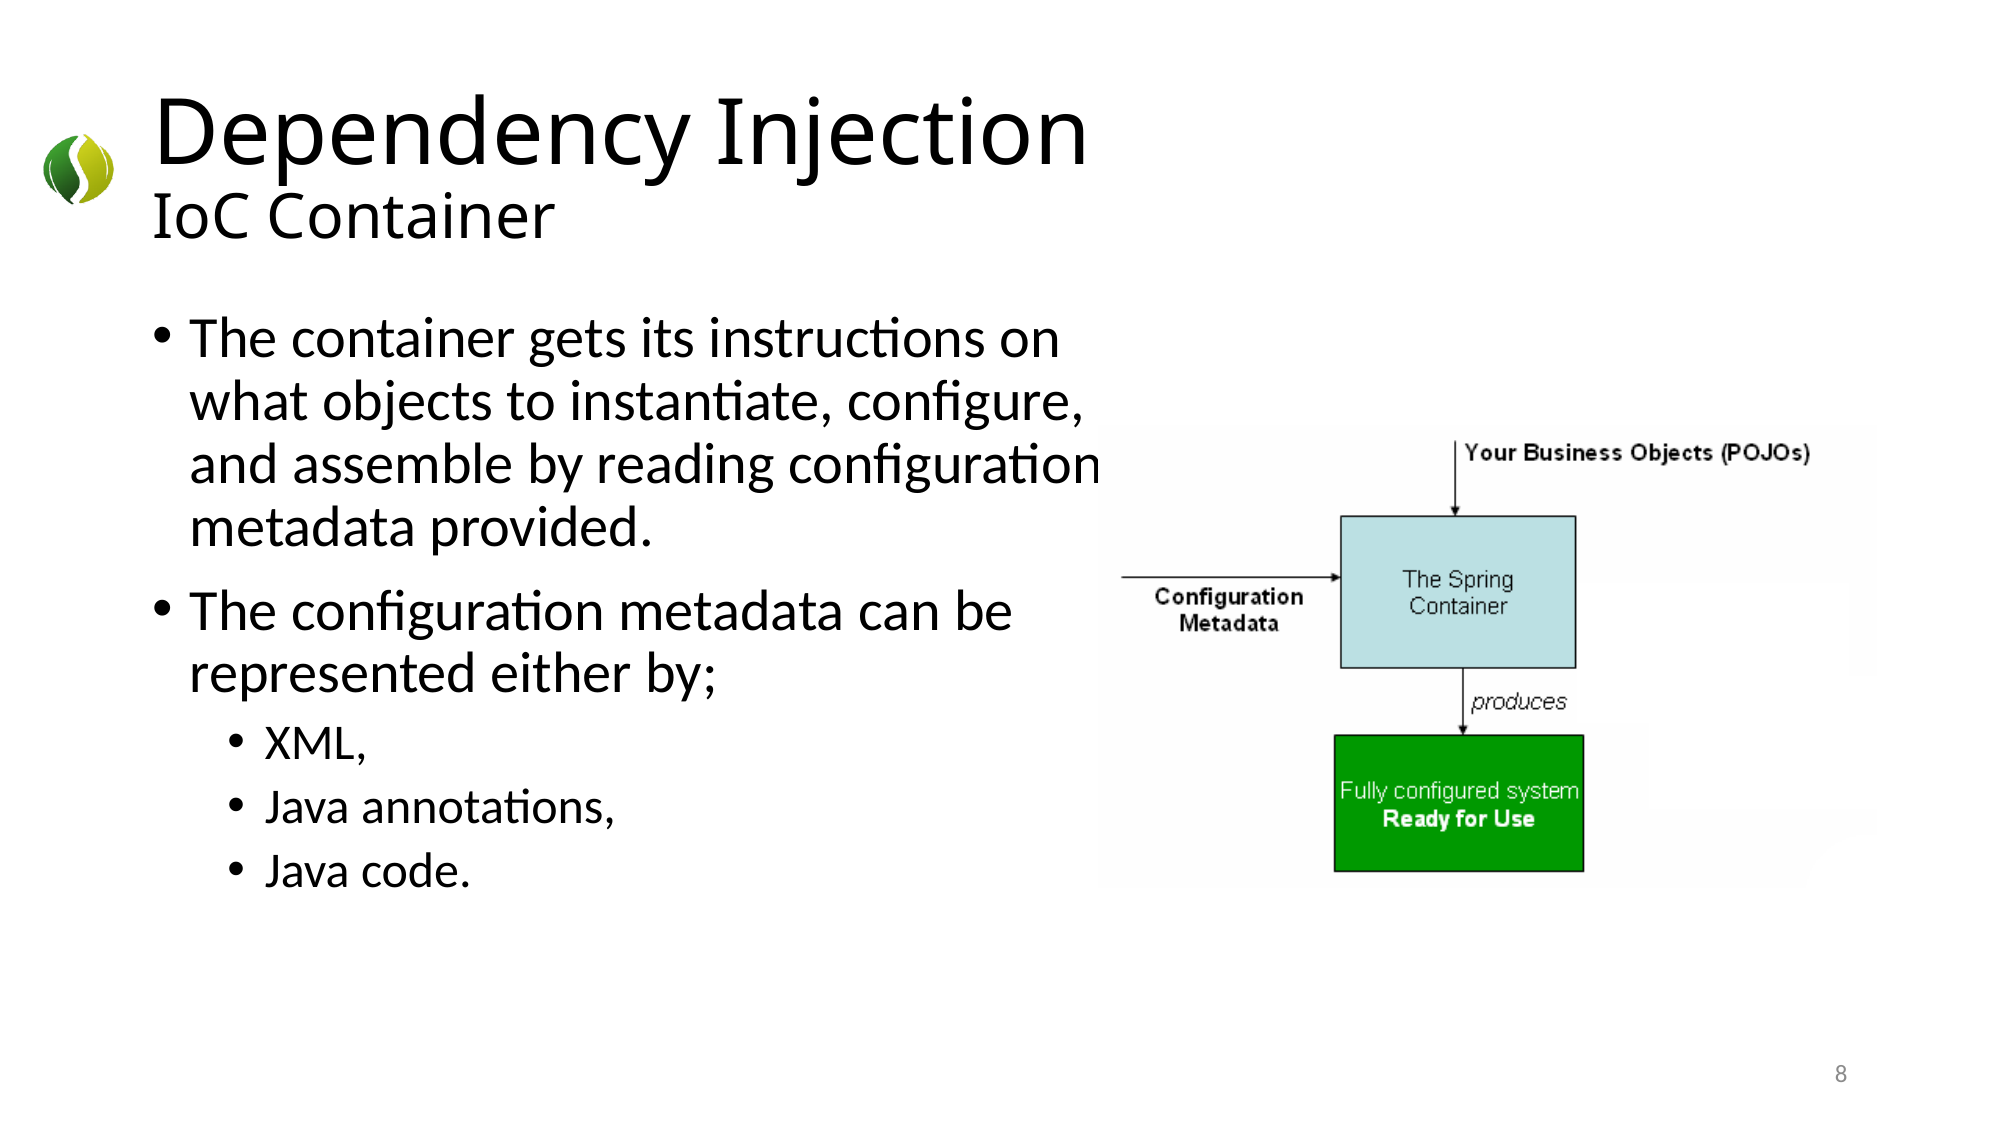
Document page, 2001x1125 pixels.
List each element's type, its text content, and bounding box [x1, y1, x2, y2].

title Dependency Injection IoC Container [137, 59, 1863, 278]
picture [1098, 425, 1877, 888]
list The container gets its instructions on what objects to instantiate, configure, and assemble by reading configuration metadata provided. The configuration metadata can be represented either by; XML, Java annotations, Java code. [137, 299, 1863, 1014]
slide_number 8 [1412, 1042, 1863, 1103]
picture [41, 132, 115, 206]
